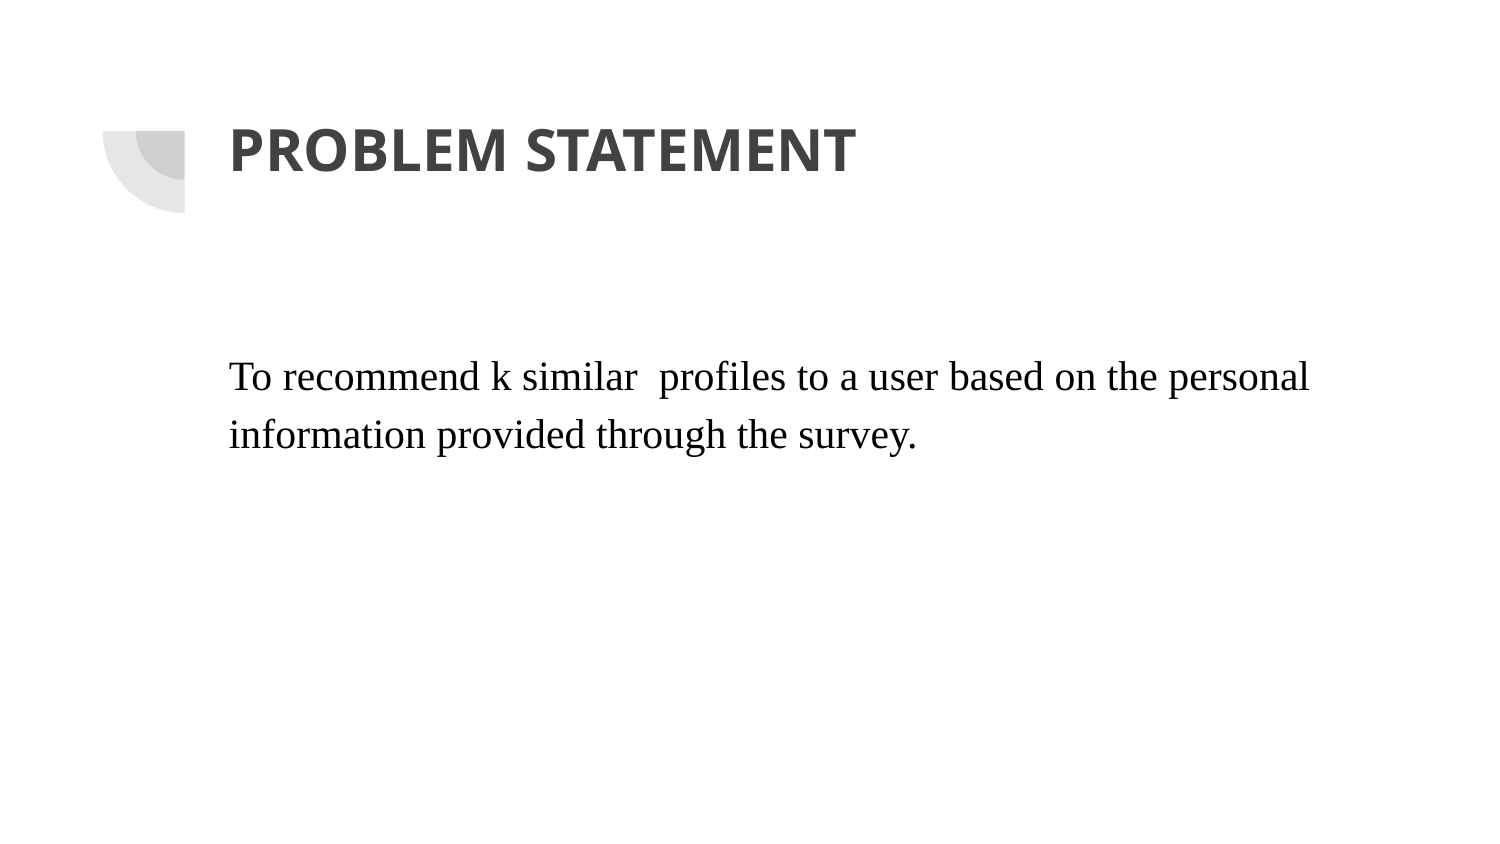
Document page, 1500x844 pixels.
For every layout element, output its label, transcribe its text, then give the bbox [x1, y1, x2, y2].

title PROBLEM STATEMENT [213, 98, 1368, 263]
list To recommend k similar profiles to a user based on the personal information provided through the survey. [213, 326, 1368, 744]
